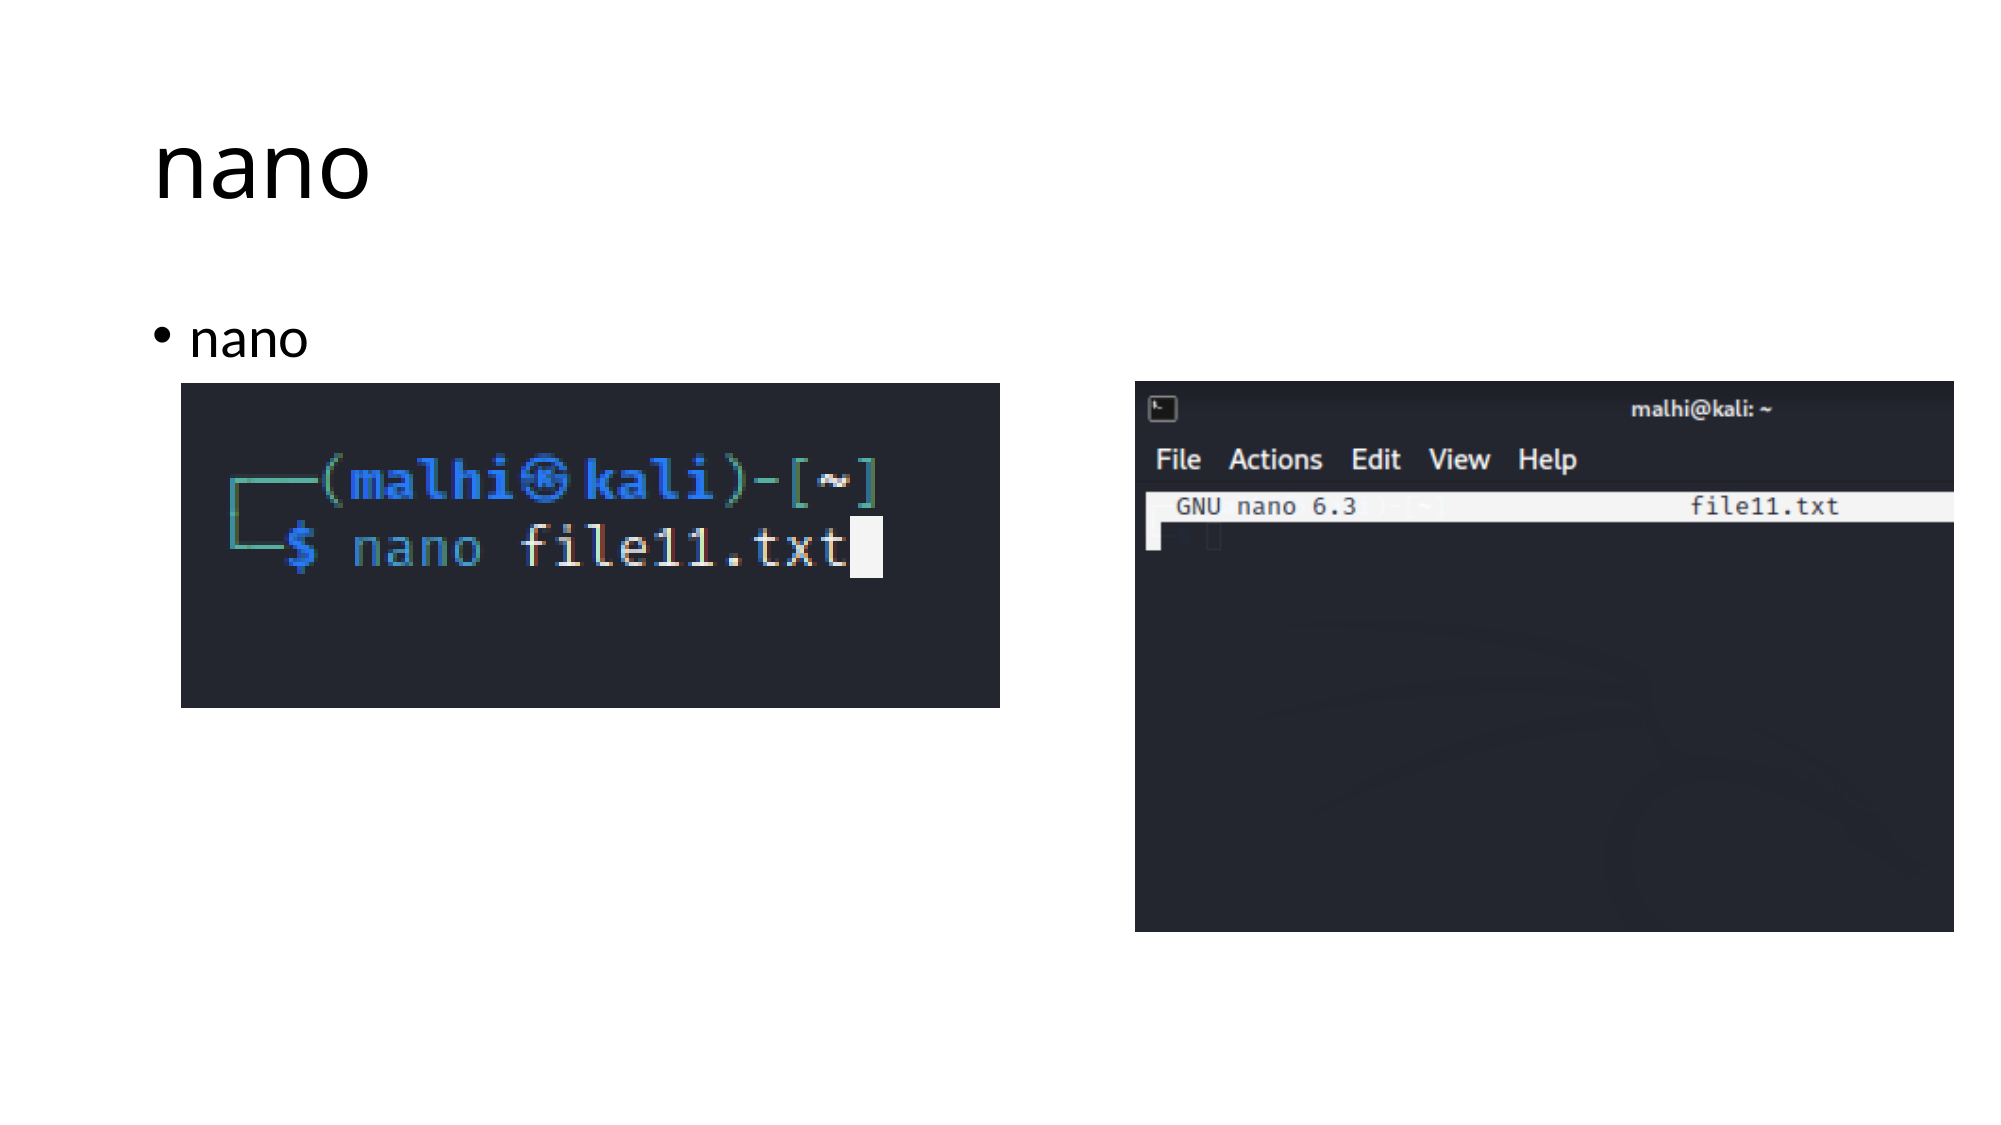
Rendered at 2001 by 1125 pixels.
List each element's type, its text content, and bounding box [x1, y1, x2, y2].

list nano [137, 299, 1863, 1014]
title nano [137, 59, 1863, 278]
picture [1135, 381, 1954, 932]
picture [181, 383, 1000, 708]
